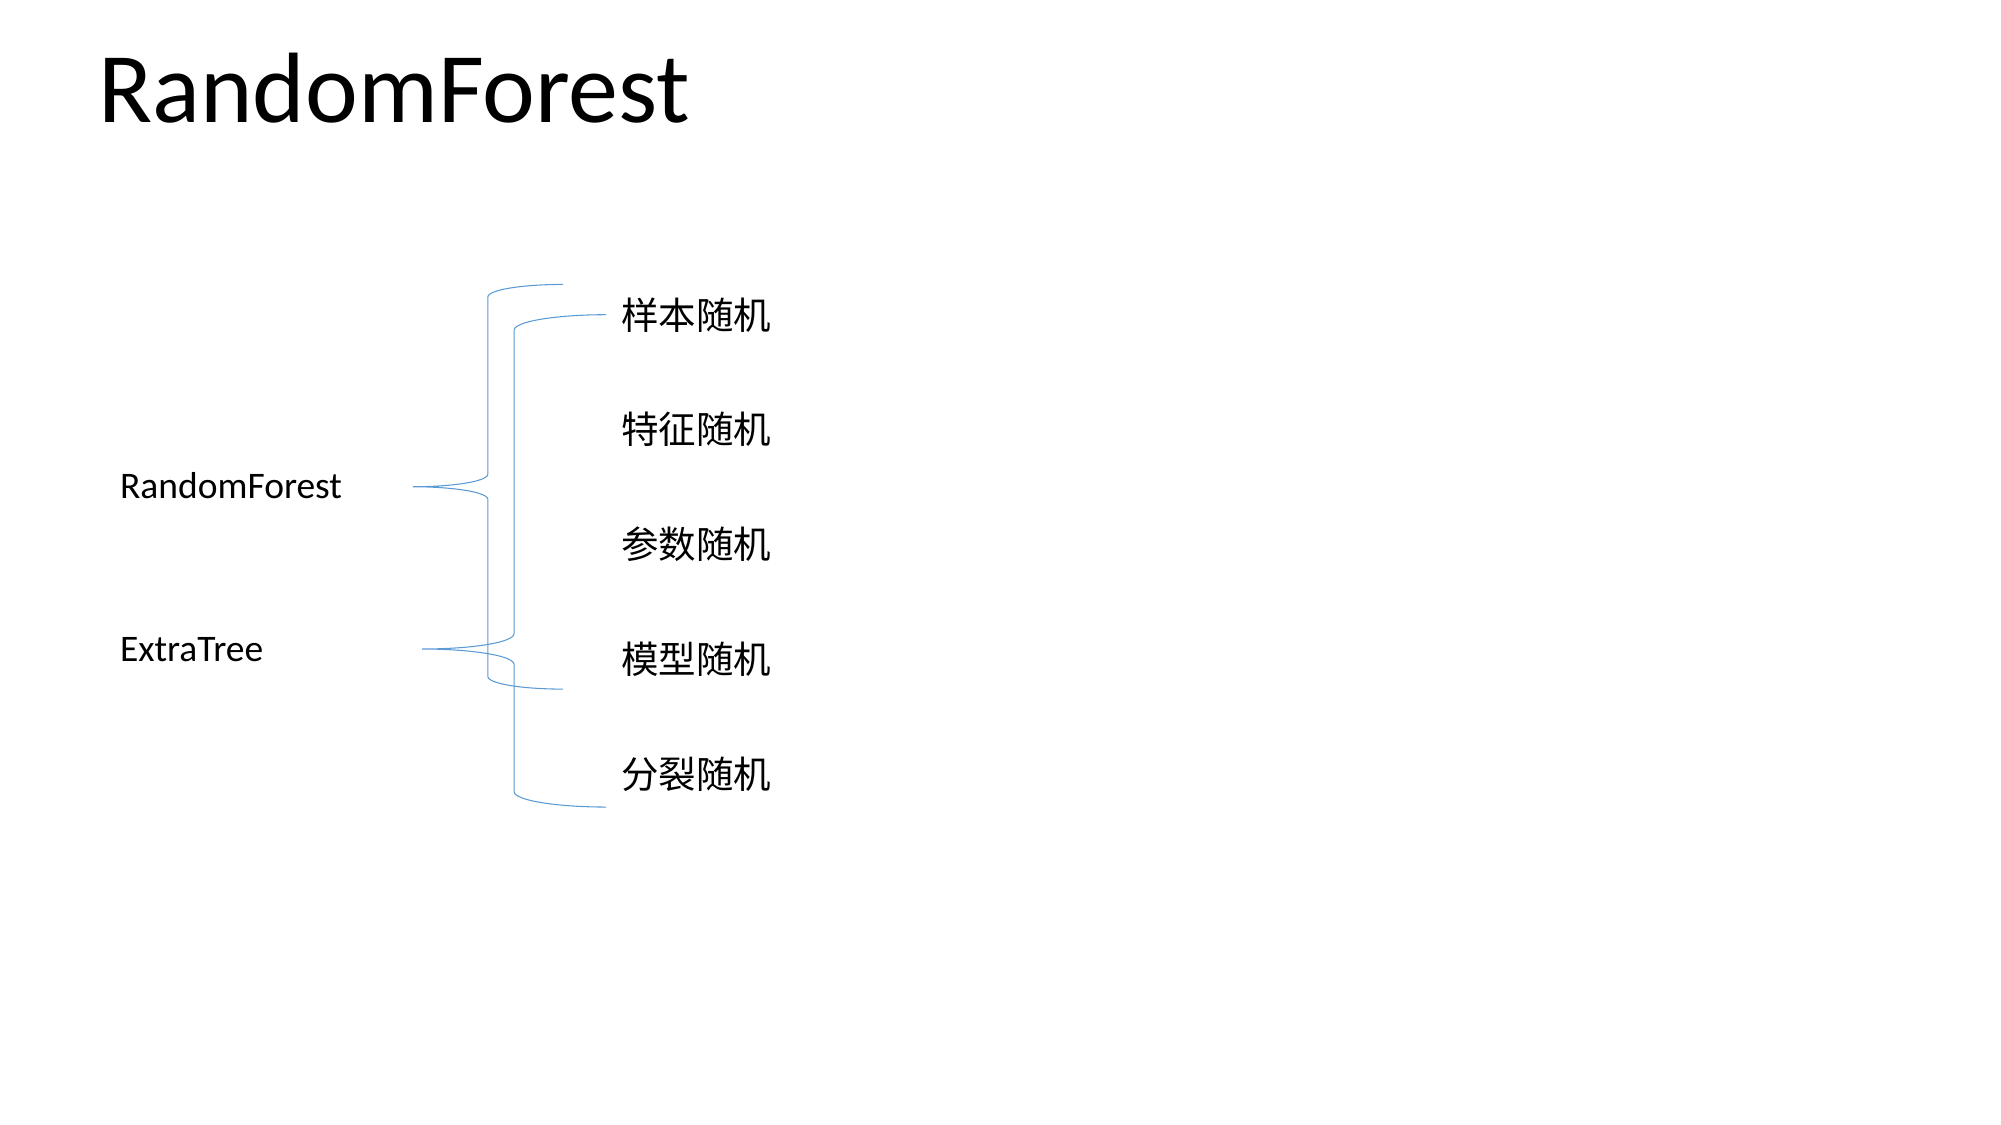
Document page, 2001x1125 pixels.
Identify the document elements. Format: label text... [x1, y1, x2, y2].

text_box 特征随机 [607, 399, 1168, 459]
text_box [422, 314, 607, 808]
text_box [487, 655, 513, 687]
text_box 分裂随机 [607, 743, 1168, 803]
text_box ExtraTree [105, 616, 413, 677]
text_box 模型随机 [607, 628, 1168, 689]
text_box RandomForest [83, 14, 976, 150]
text_box 参数随机 [607, 513, 1168, 574]
text_box [413, 283, 563, 643]
text_box RandomForest [105, 453, 413, 513]
text_box 样本随机 [606, 284, 1168, 345]
